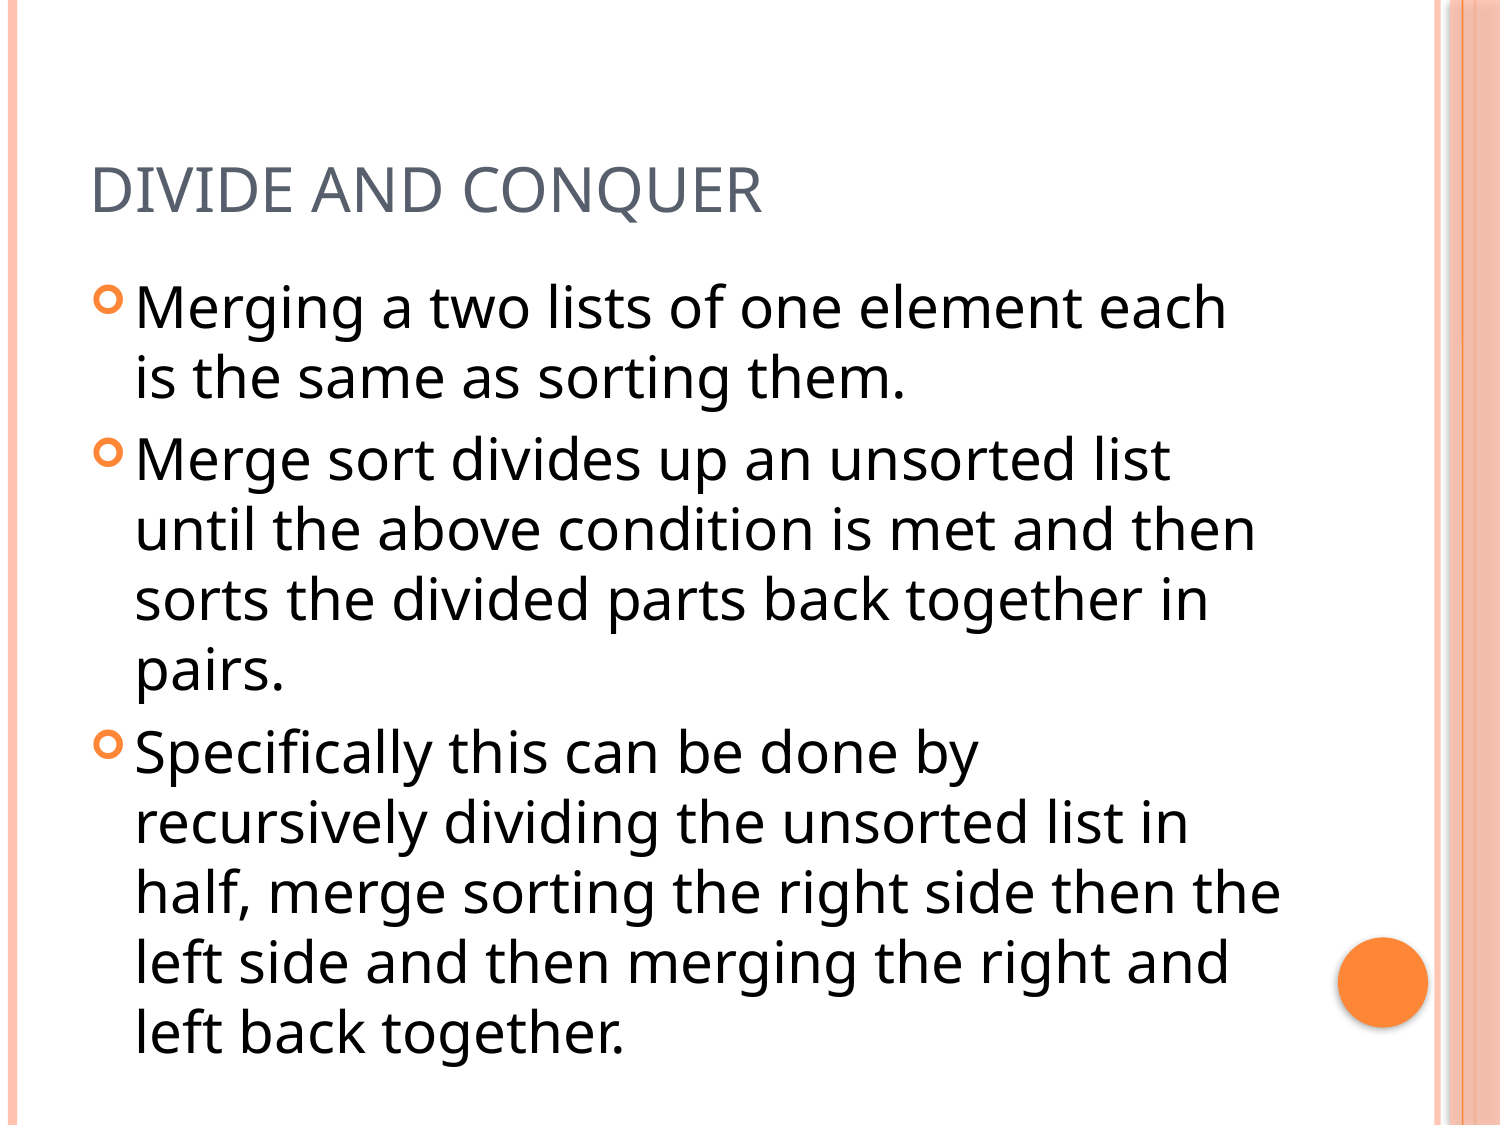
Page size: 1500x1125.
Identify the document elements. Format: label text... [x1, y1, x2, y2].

title Divide And Conquer [75, 45, 1300, 233]
list Merging a two lists of one element each is the same as sorting them. Merge sort divides up an unsorted list until the above condition is met and then sorts the divided parts back together in pairs. Specifically this can be done by recursively dividing the unsorted list in half, merge sorting the right side then the left side and then merging the right and left back together. [74, 262, 1301, 1063]
